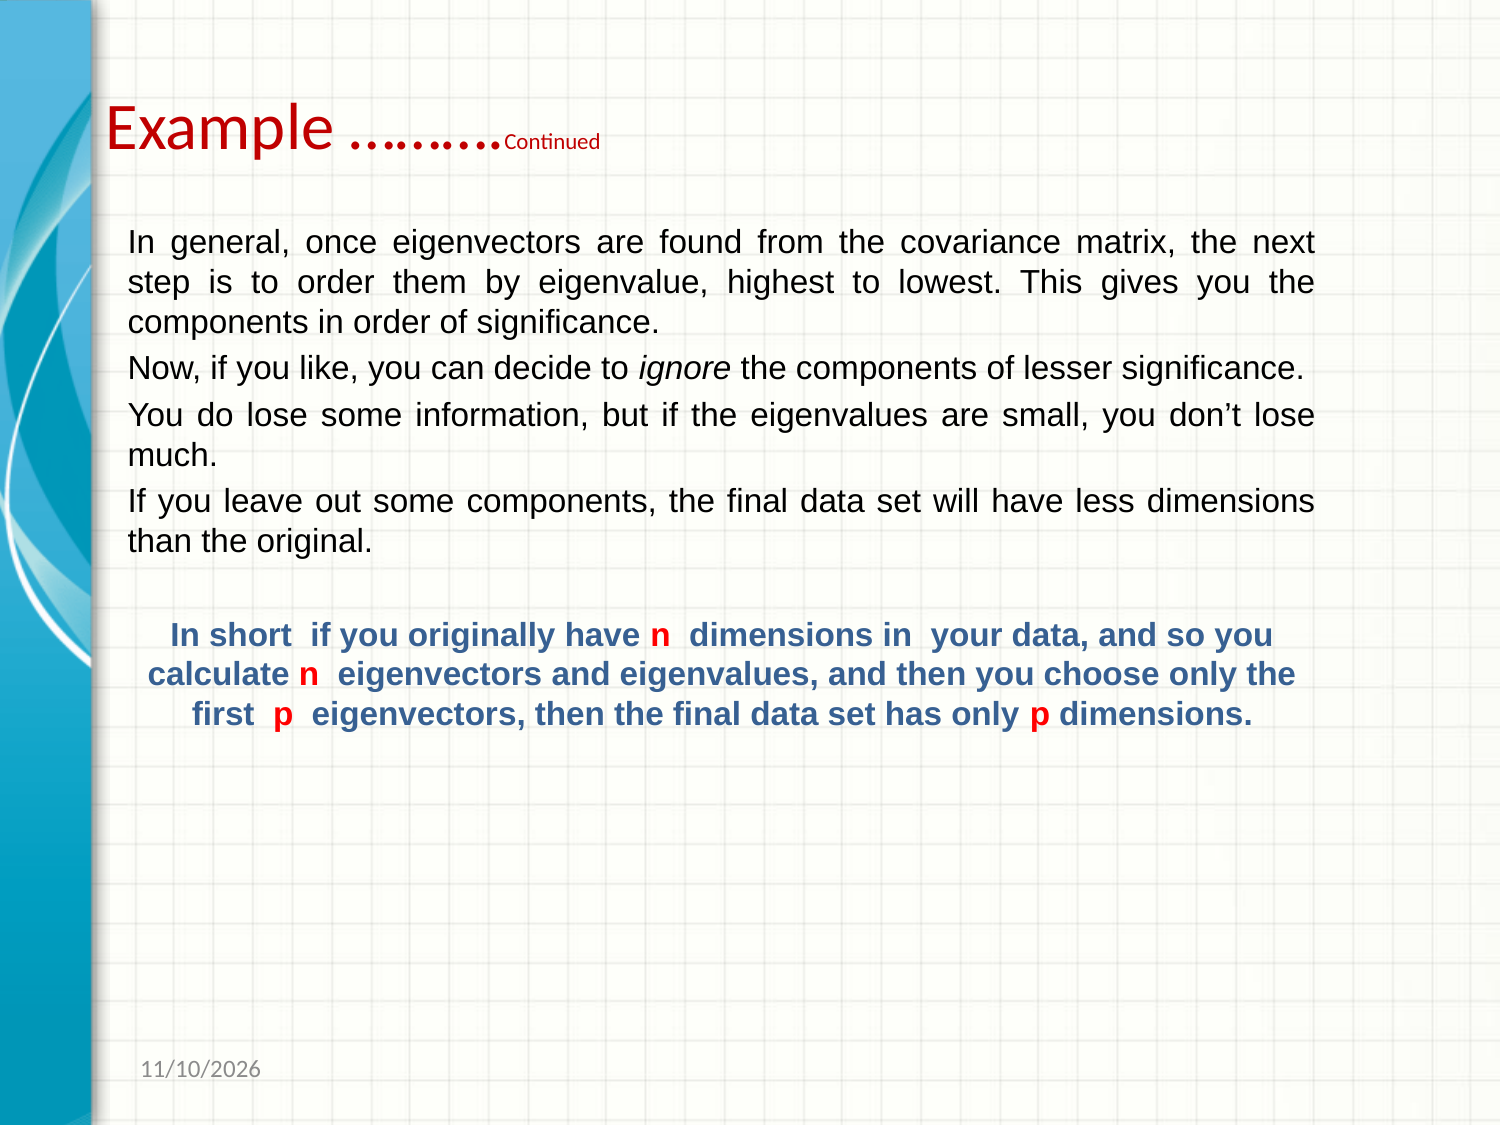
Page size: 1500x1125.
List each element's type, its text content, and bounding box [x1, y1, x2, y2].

list In general, once eigenvectors are found from the covariance matrix, the next step is to order them by eigenvalue, highest to lowest. This gives you the components in order of significance. Now, if you like, you can decide to ignore the components of lesser significance. You do lose some information, but if the eigenvalues are small, you don’t lose much. If you leave out some components, the final data set will have less dimensions than the original. In short if you originally have n dimensions in your data, and so you calculate n eigenvectors and eigenvalues, and then you choose only the first p eigenvectors, then the final data set has only p dimensions. [112, 212, 1333, 1017]
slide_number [125, 1037, 475, 1098]
picture [0, 0, 1500, 1125]
title Example ……….Continued [90, 50, 1459, 197]
